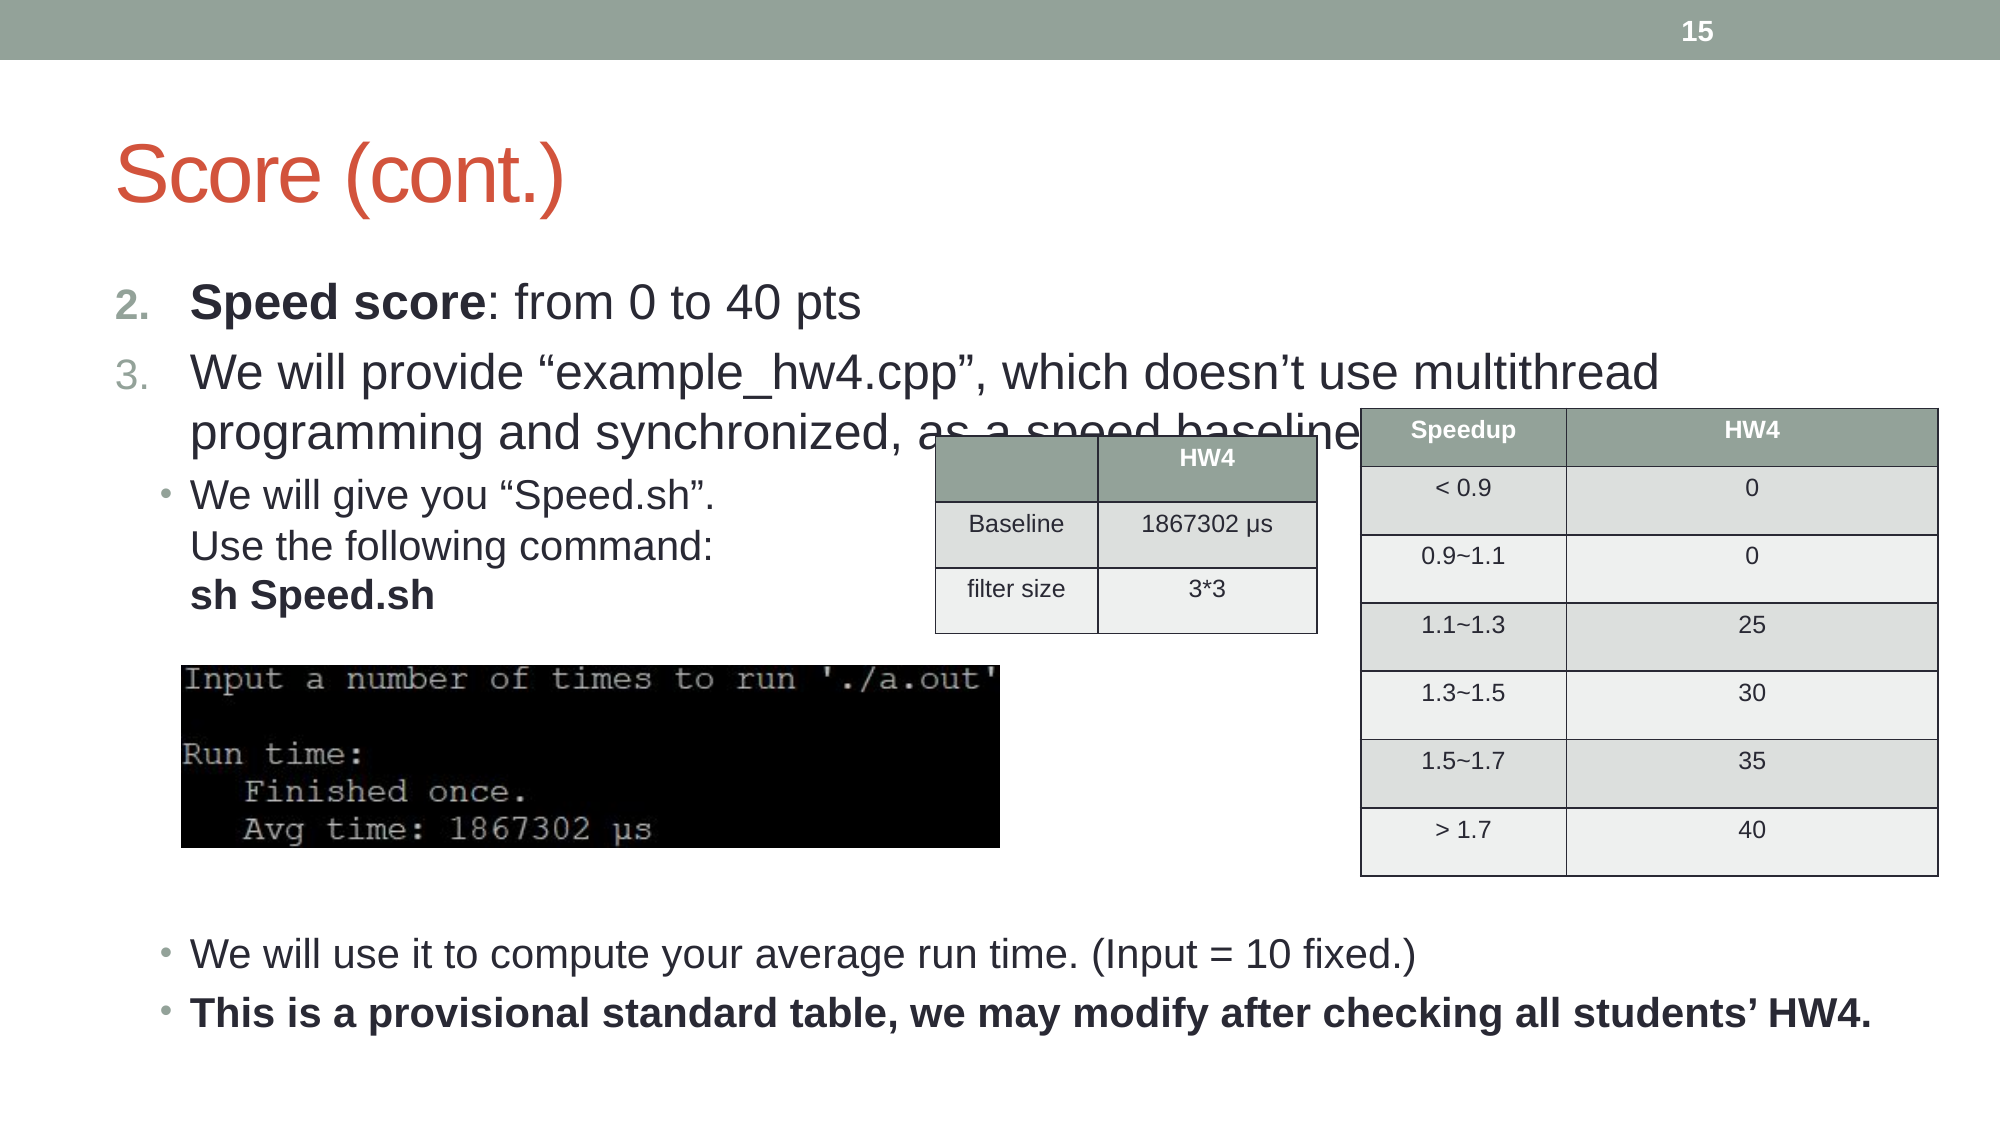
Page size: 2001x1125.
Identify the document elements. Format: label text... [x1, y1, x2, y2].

table_cell 1867302 μs [1099, 503, 1316, 567]
table_cell 0.9~1.1 [1362, 536, 1566, 602]
table_cell 3*3 [1099, 569, 1316, 633]
table_cell 0 [1567, 536, 1937, 602]
table_cell filter size [936, 569, 1097, 633]
table_cell < 0.9 [1362, 467, 1566, 534]
table_header [936, 437, 1097, 501]
table_cell > 1.7 [1362, 809, 1566, 875]
table_cell 1.5~1.7 [1362, 740, 1566, 807]
table_cell 35 [1567, 740, 1937, 807]
table_cell 1.3~1.5 [1362, 672, 1566, 739]
table_cell 25 [1567, 604, 1937, 670]
text_box Speed score: from 0 to 40 pts We will provide “example_hw4.cpp”, which doesn’t use multithread programming and synchronized, as a speed baseline. We will give you “Speed.sh”. Use the following command: sh Speed.sh We will use it to compute your average run time. (Input = 10 fixed.) This is a provisional standard table, we may modify after checking all students’ HW4. [99, 262, 1900, 1099]
text_box <number> [1666, 3, 1900, 57]
table_cell Baseline [936, 503, 1097, 567]
table_header HW4 [1099, 437, 1316, 501]
picture [180, 664, 1001, 848]
table_cell 1.1~1.3 [1362, 604, 1566, 670]
table_header HW4 [1567, 409, 1937, 466]
table_cell 40 [1567, 809, 1937, 875]
text_box Score (cont.) [99, 87, 1900, 250]
table_cell 30 [1567, 672, 1937, 739]
table_cell 0 [1567, 467, 1937, 534]
table_header Speedup [1362, 409, 1566, 466]
